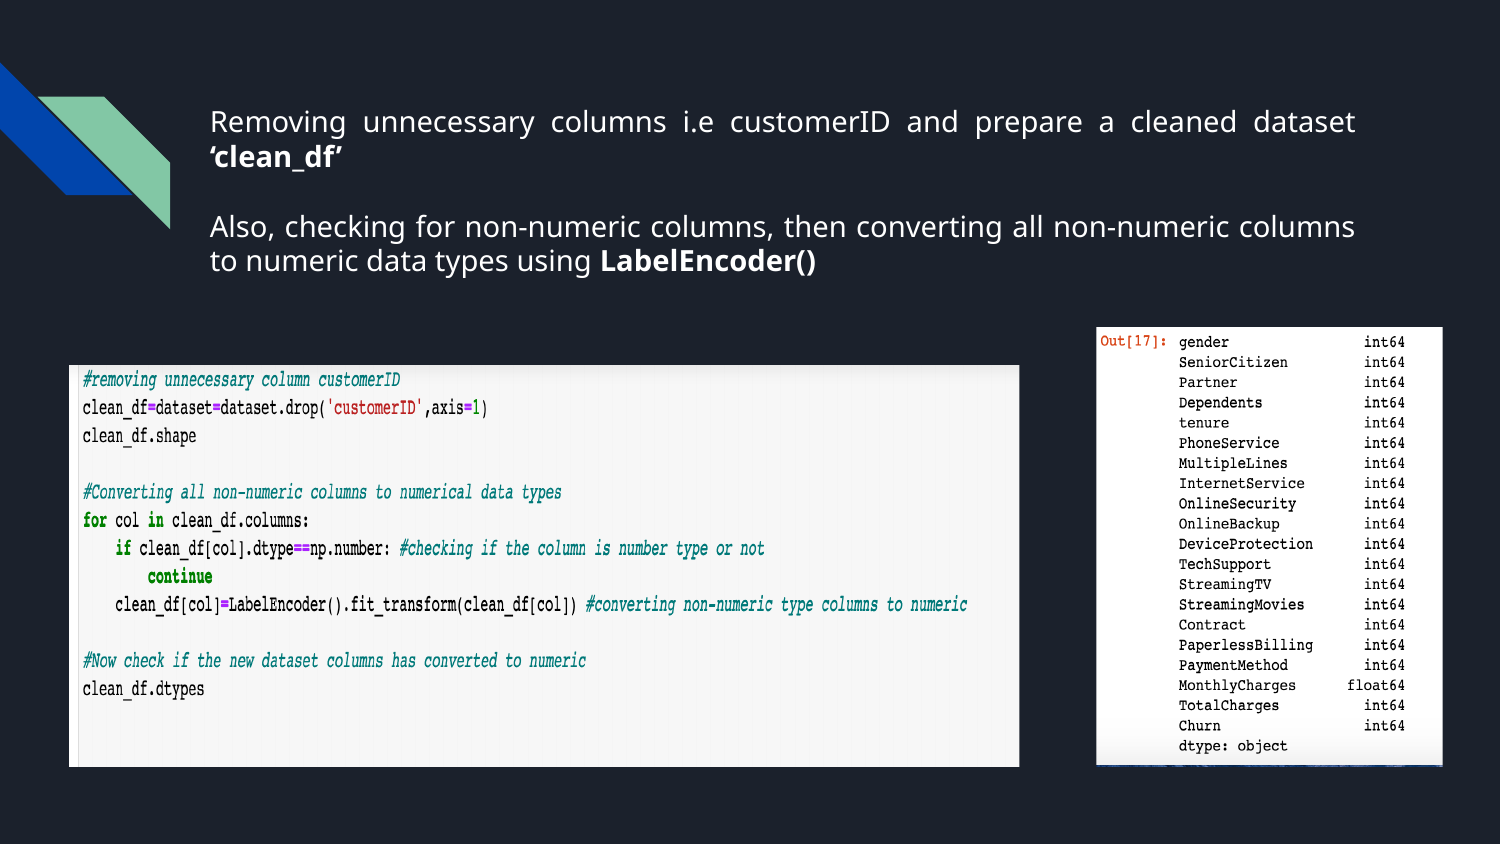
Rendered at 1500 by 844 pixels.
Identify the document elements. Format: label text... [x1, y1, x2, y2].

picture [1095, 327, 1443, 767]
picture [68, 348, 1020, 767]
title Removing unnecessary columns i.e customerID and prepare a cleaned dataset ‘clean_df’ Also, checking for non-numeric columns, then converting all non-numeric columns to numeric data types using LabelEncoder() [194, 87, 1372, 312]
